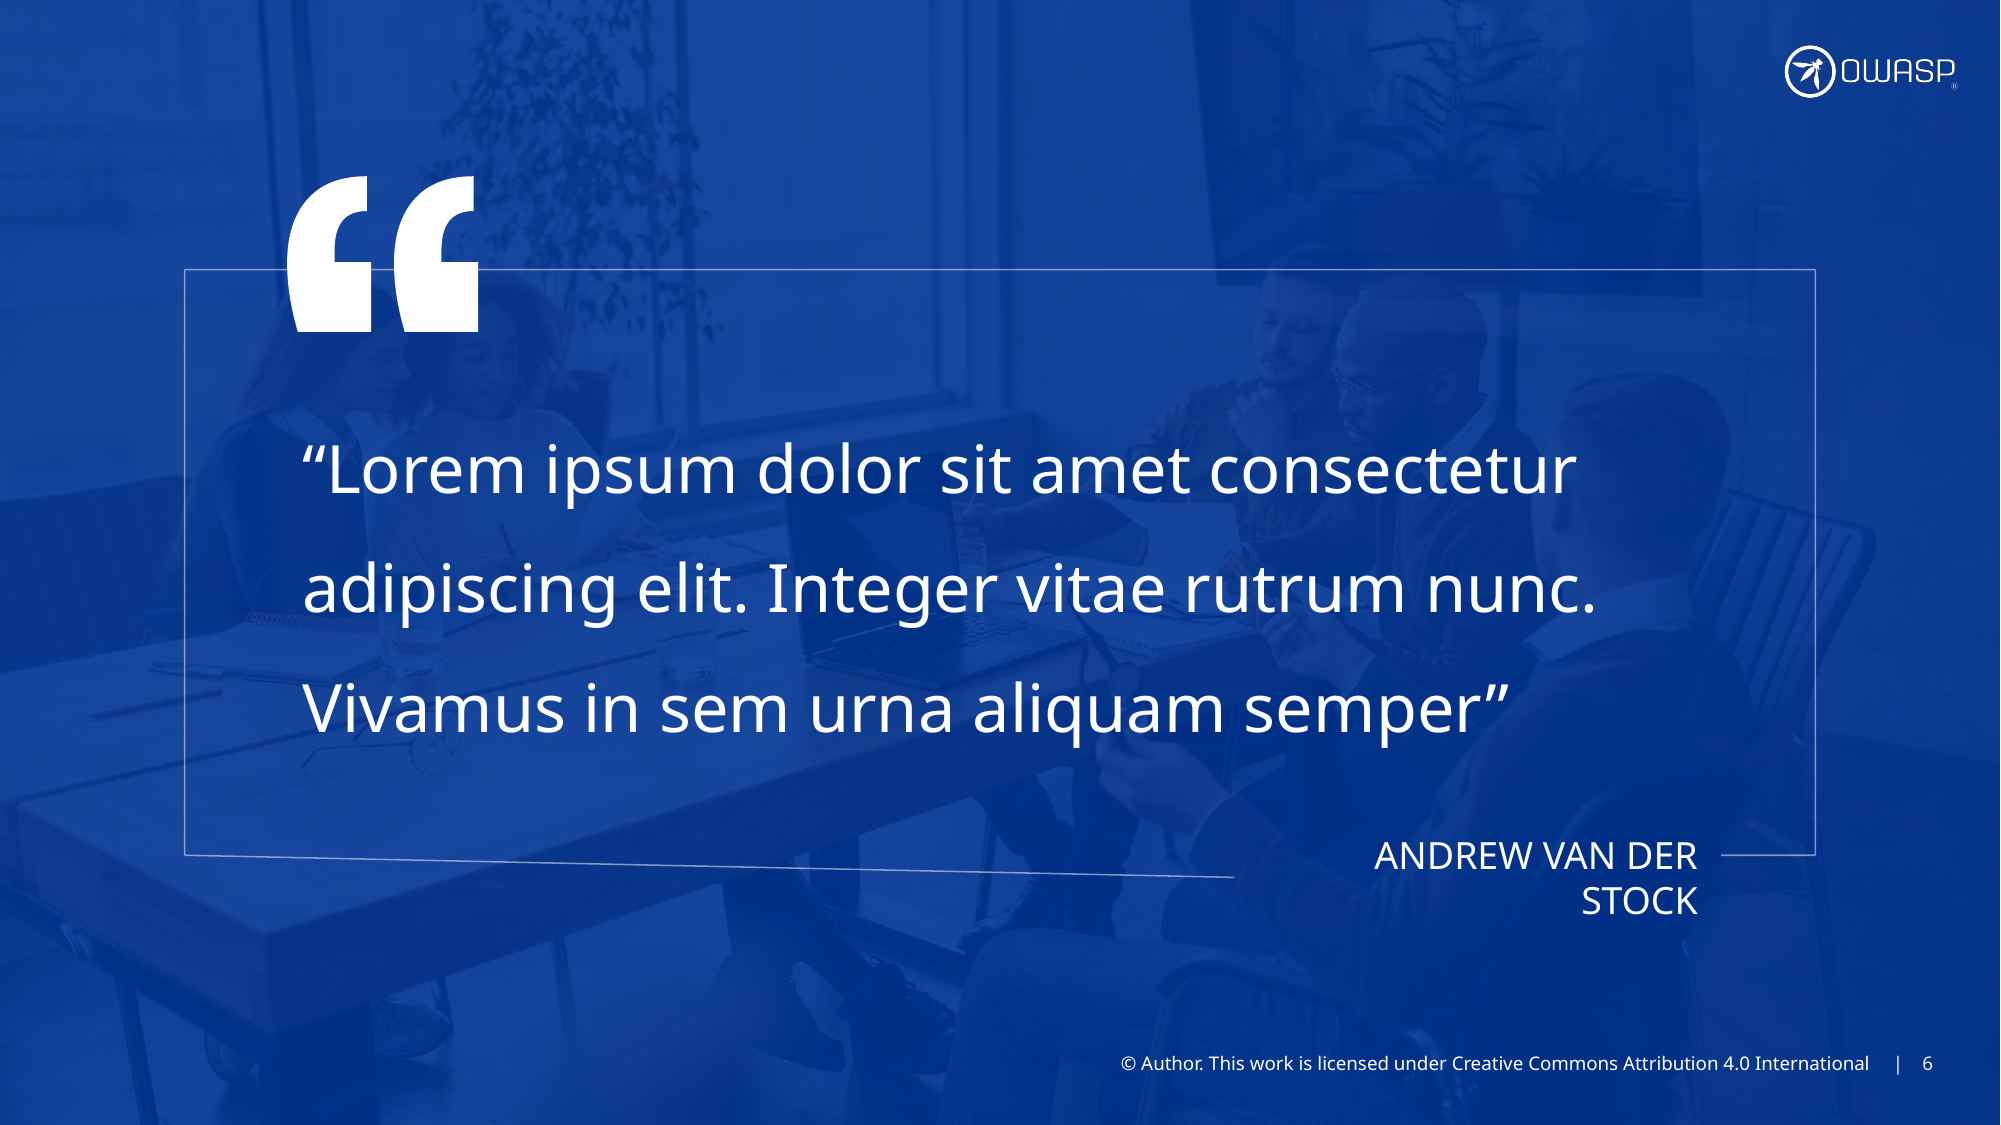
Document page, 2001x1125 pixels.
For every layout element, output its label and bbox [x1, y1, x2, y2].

picture [0, 0, 2000, 1125]
text_box [184, 269, 1816, 856]
